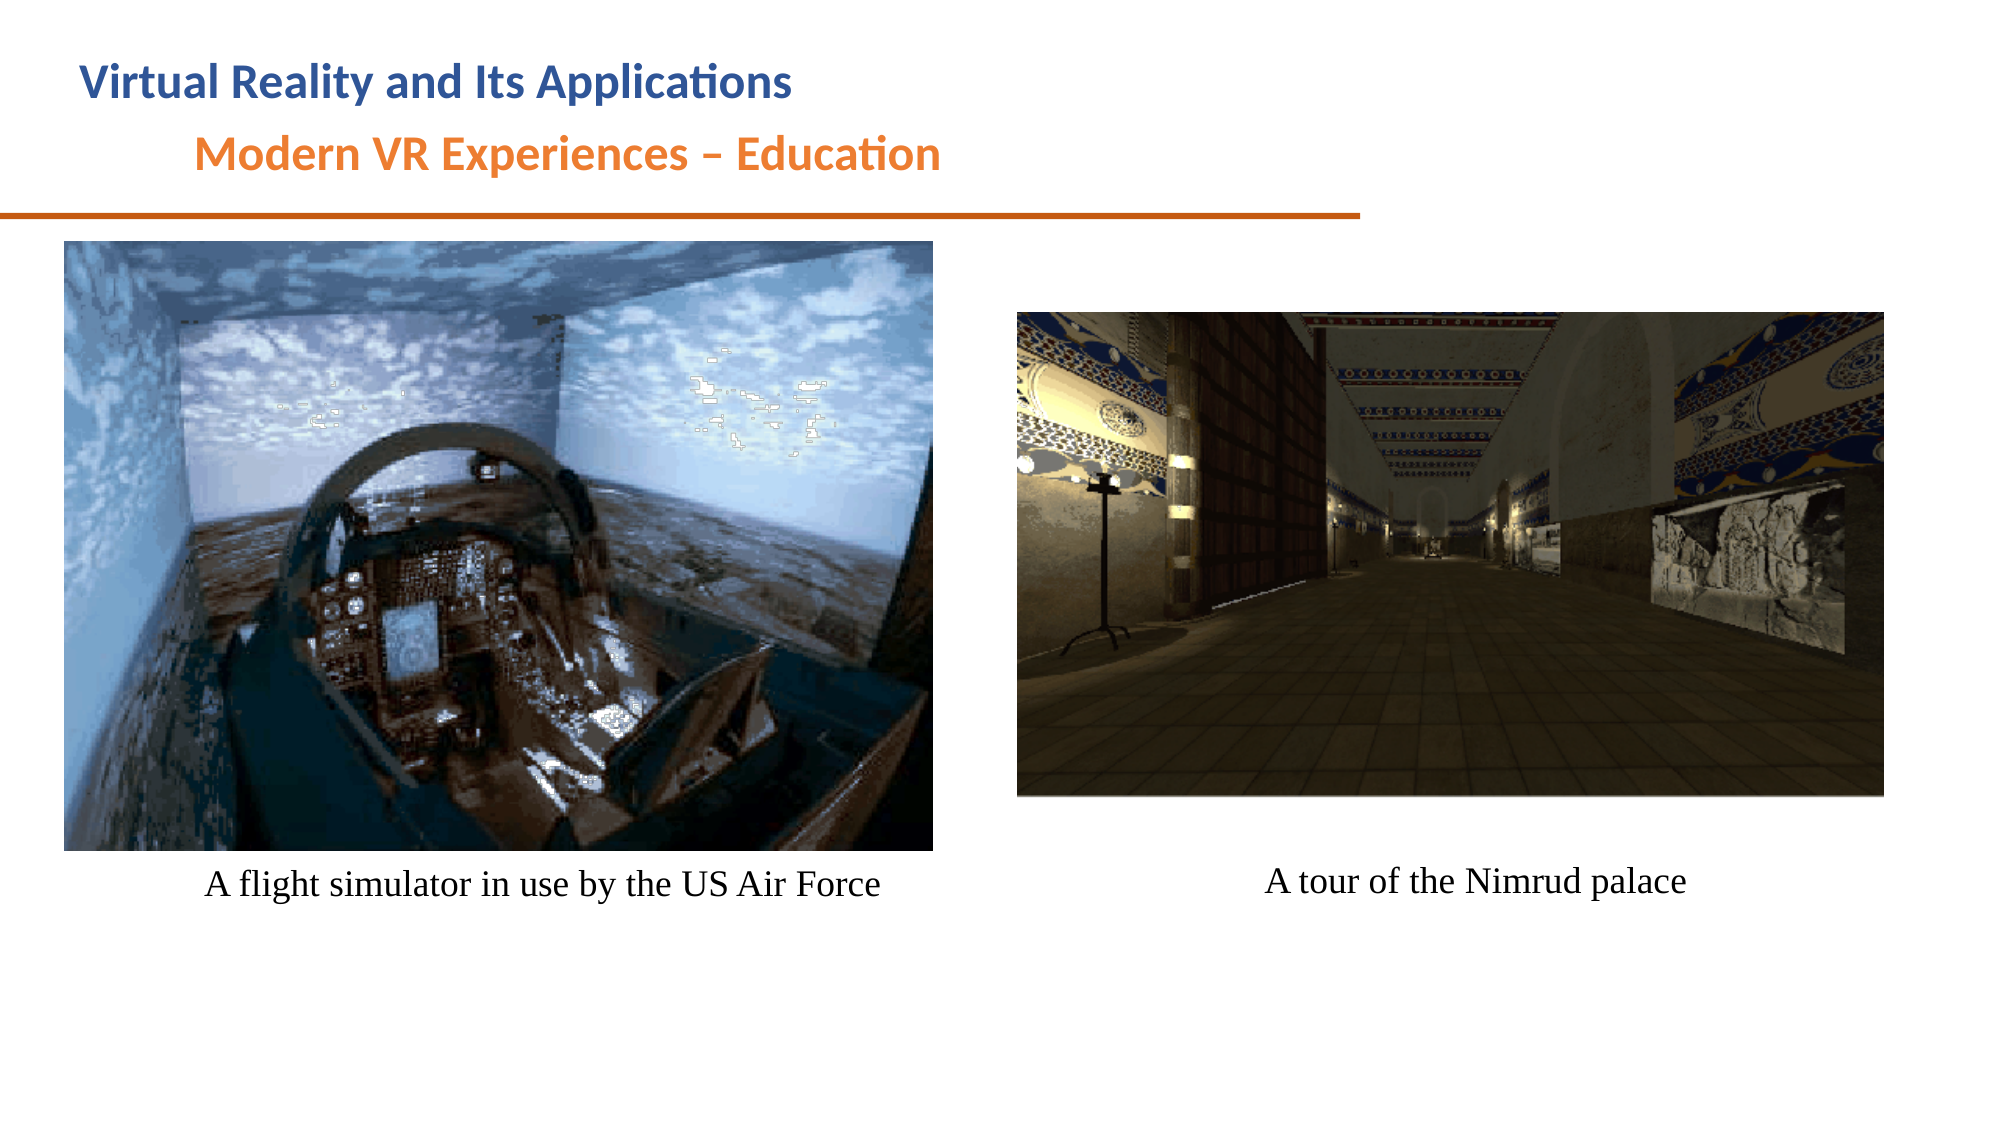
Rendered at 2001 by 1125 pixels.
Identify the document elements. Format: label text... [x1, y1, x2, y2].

picture [64, 241, 933, 852]
text_box Modern VR Experiences – Education [179, 113, 957, 248]
text_box A flight simulator in use by the US Air Force [30, 851, 1046, 911]
text_box A tour of the Nimrud palace [1249, 848, 1758, 909]
text_box Virtual Reality and Its Applications [64, 41, 1294, 117]
picture [1016, 312, 1885, 805]
